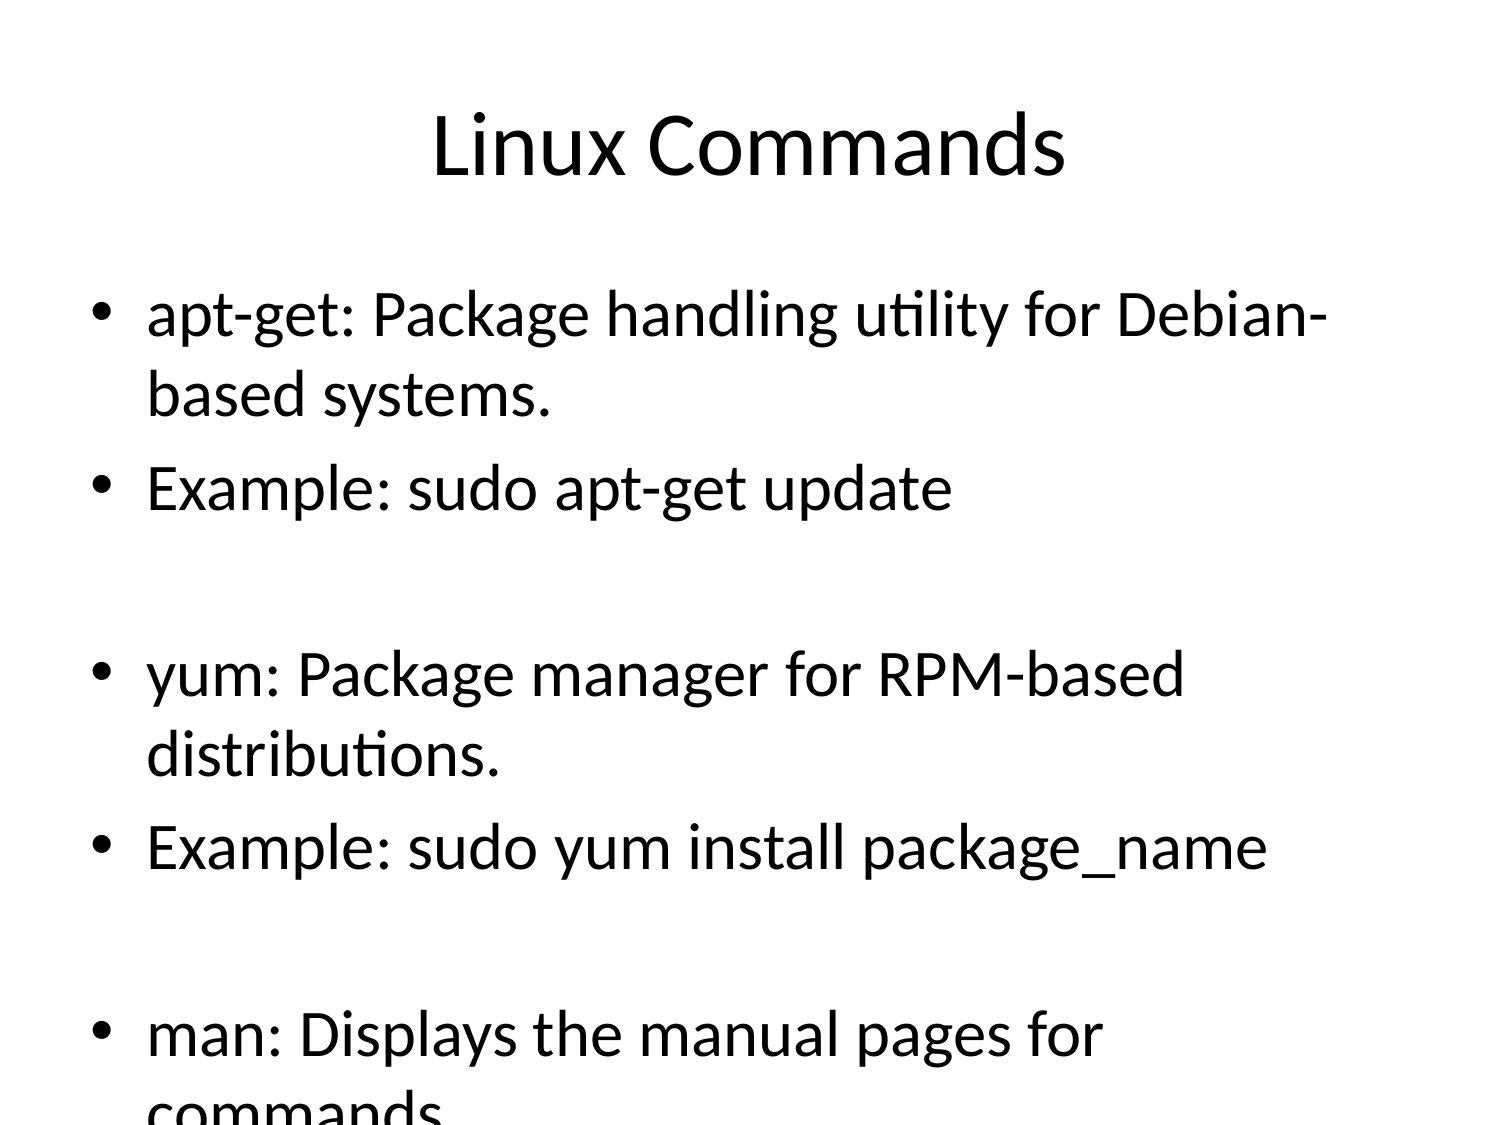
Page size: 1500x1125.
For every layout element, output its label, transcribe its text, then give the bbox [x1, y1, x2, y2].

title Linux Commands [75, 45, 1425, 233]
list apt-get: Package handling utility for Debian-based systems. Example: sudo apt-get update yum: Package manager for RPM-based distributions. Example: sudo yum install package_name man: Displays the manual pages for commands. Example: man ls [75, 262, 1425, 1005]
